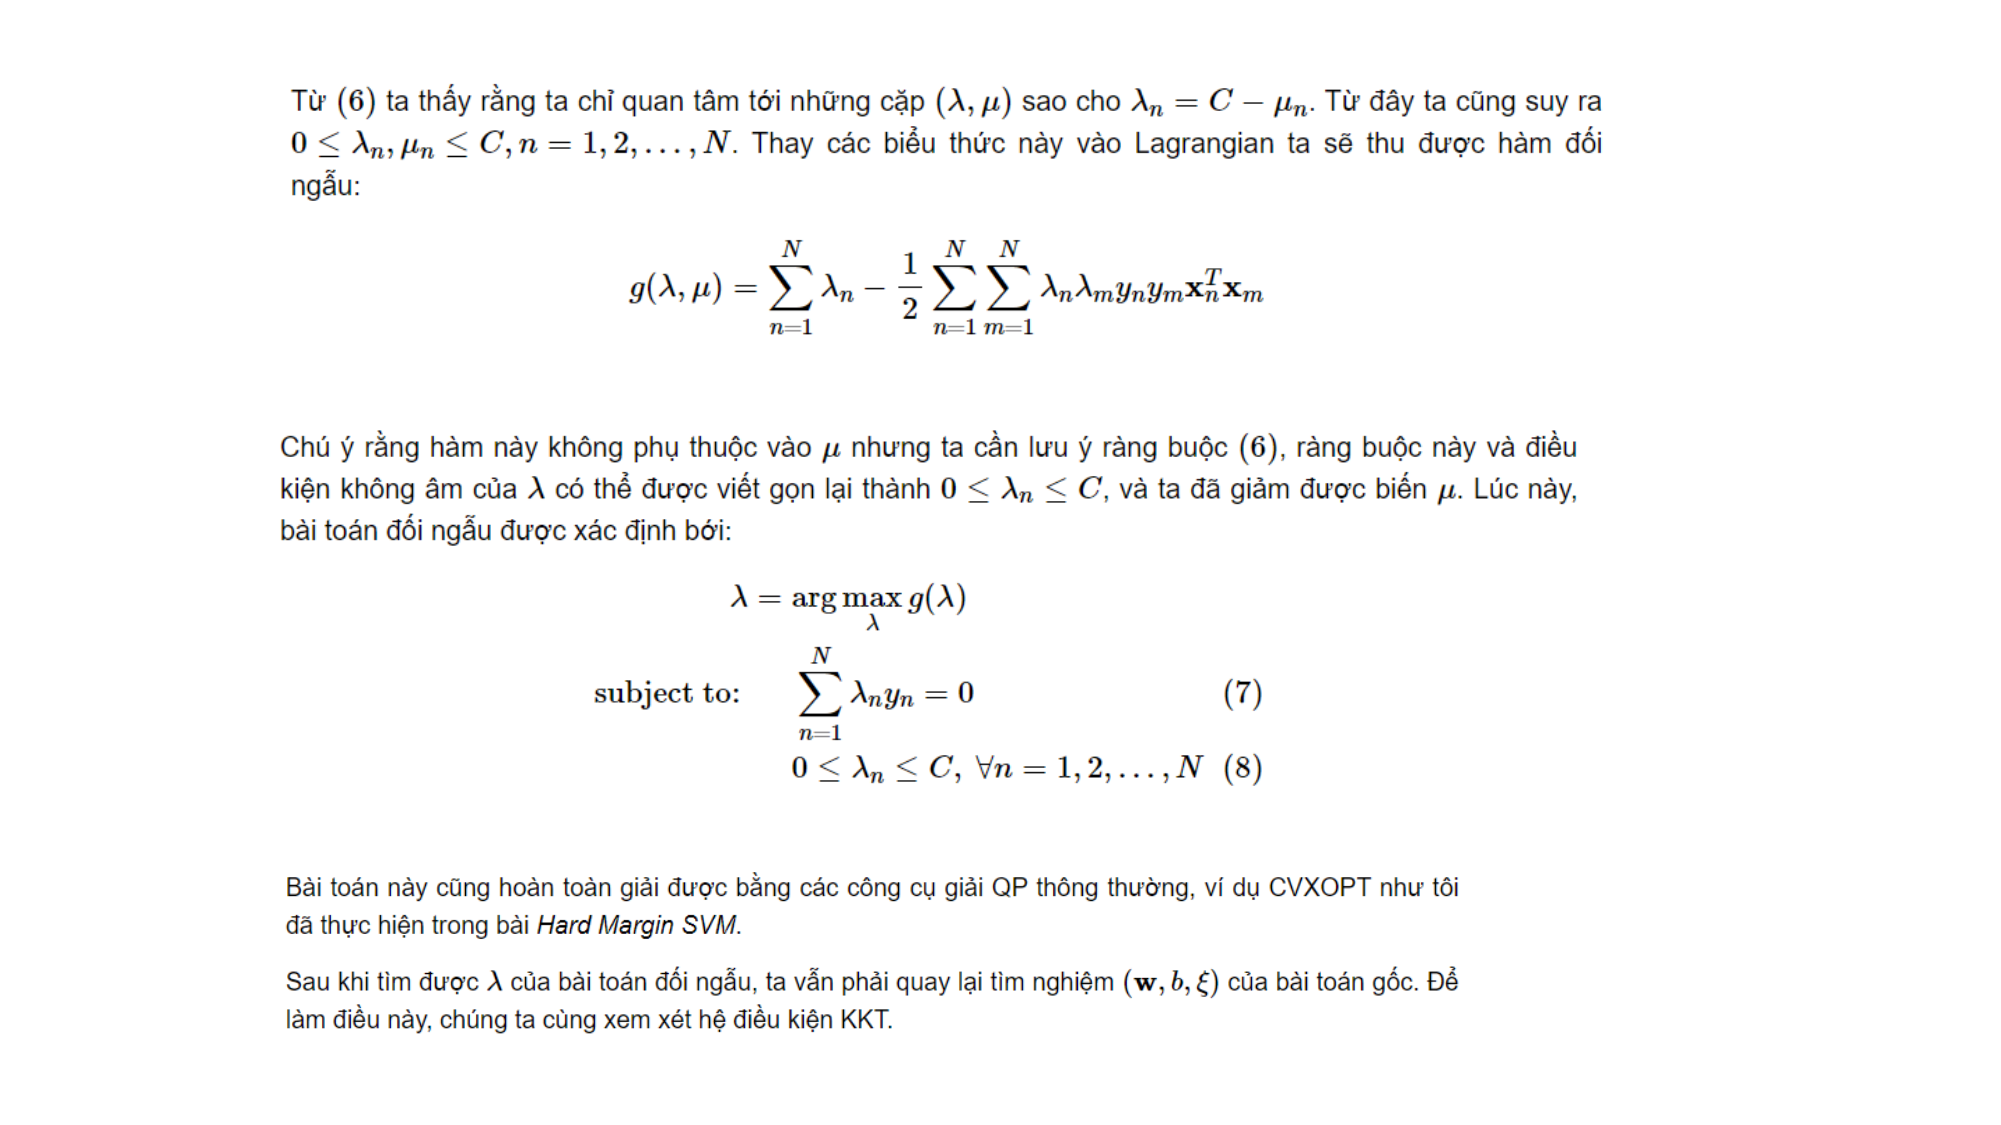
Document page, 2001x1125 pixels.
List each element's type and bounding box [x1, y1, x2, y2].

picture [261, 407, 1626, 811]
picture [273, 66, 1615, 357]
picture [261, 861, 1495, 1046]
